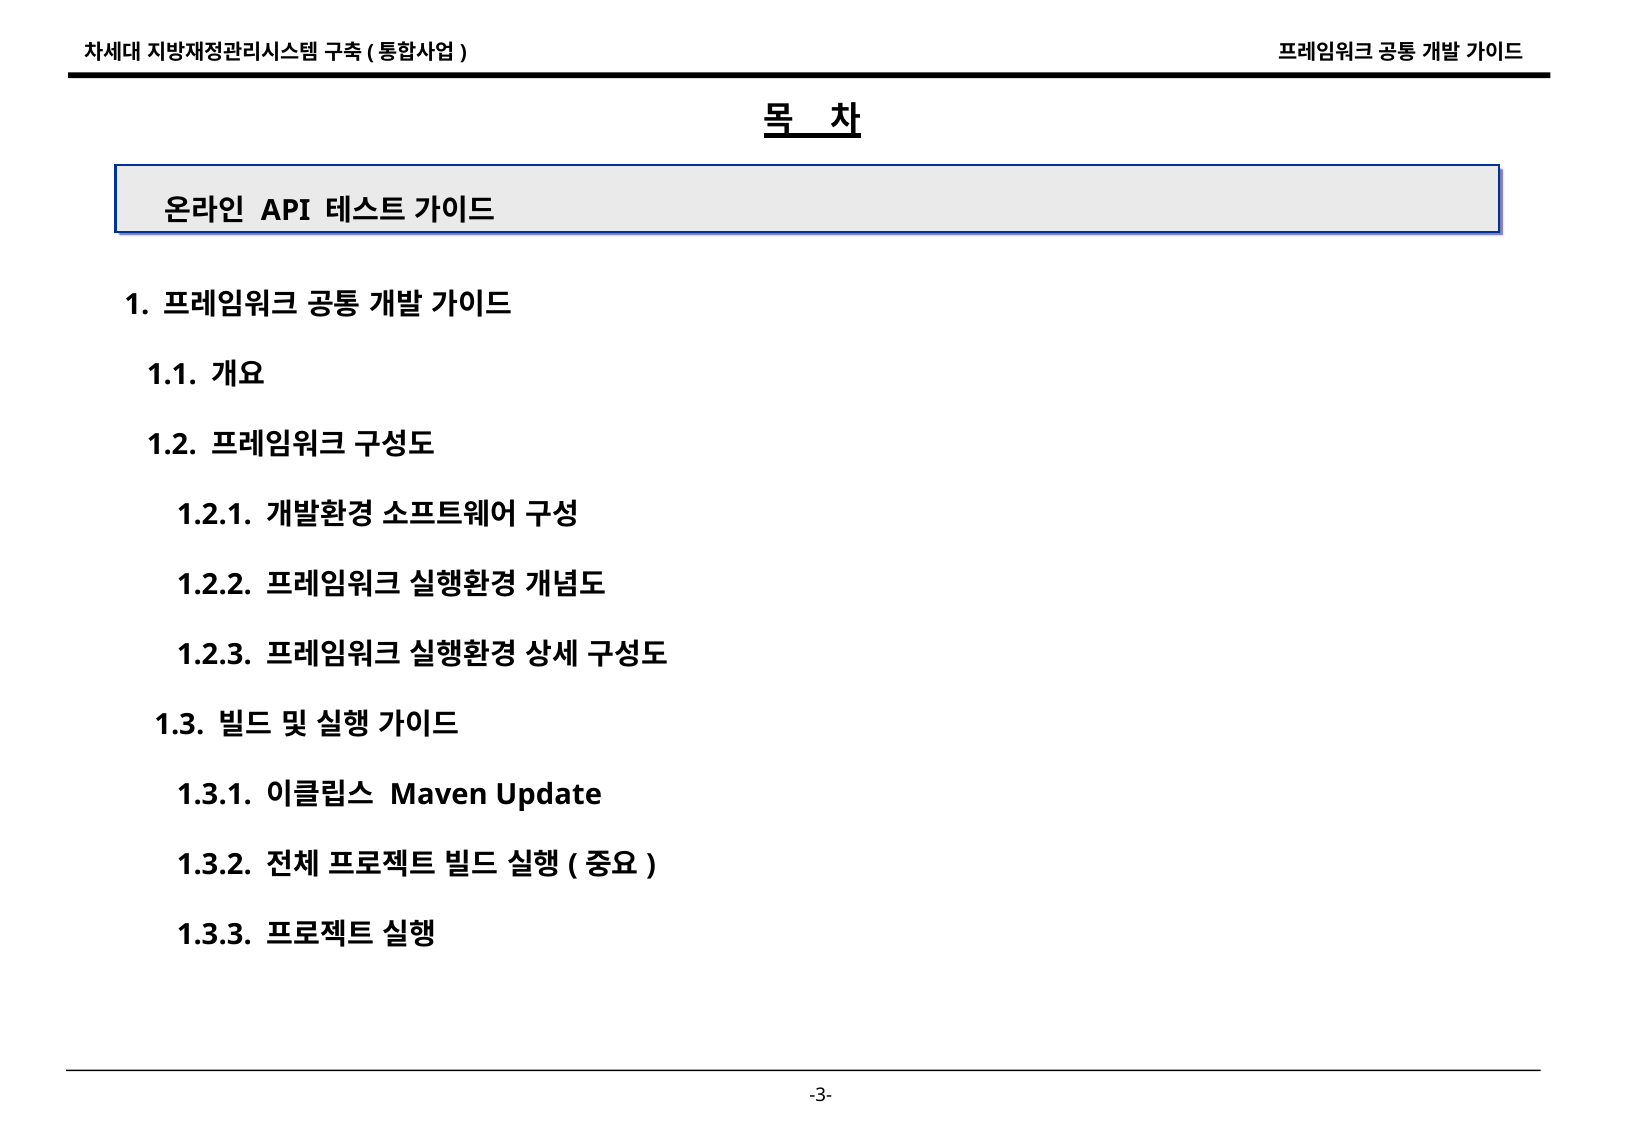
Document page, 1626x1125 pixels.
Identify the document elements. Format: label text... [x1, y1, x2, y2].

text_box 목 차 [700, 89, 925, 145]
text_box 1. 프레임워크 공통 개발 가이드 1.1. 개요 1.2. 프레임워크 구성도 1.2.1. 개발환경 소프트웨어 구성 1.2.2. 프레임워크 실행환경 개념도 1.2.3. 프레임워크 실행환경 상세 구성도 1.3. 빌드 및 실행 가이드 1.3.1. 이클립스 Maven Update 1.3.2. 전체 프로젝트 빌드 실행(중요) 1.3.3. 프로젝트 실행 [109, 243, 848, 958]
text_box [115, 148, 1500, 232]
